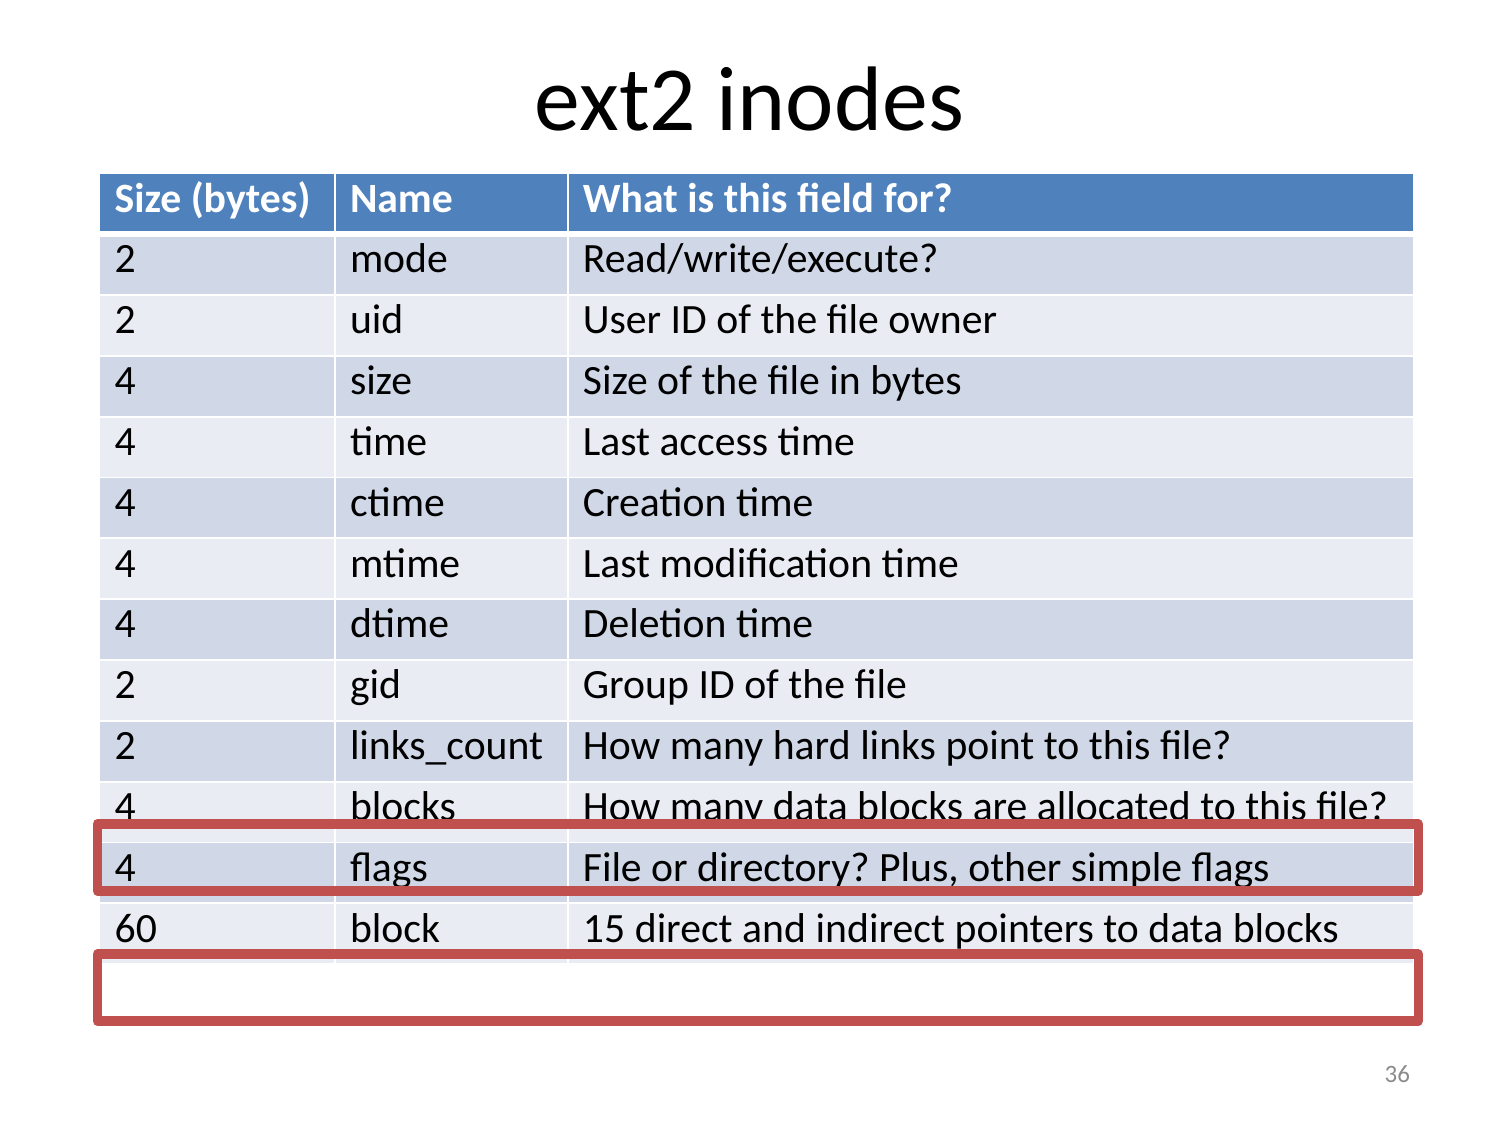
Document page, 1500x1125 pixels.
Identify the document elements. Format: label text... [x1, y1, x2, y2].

table_cell time [336, 418, 567, 477]
table_cell gid [336, 661, 567, 720]
slide_number 36 [1074, 1042, 1425, 1103]
table_cell 2 [100, 661, 334, 720]
table_cell 4 [100, 478, 334, 537]
table_cell 2 [100, 237, 334, 294]
table_cell Last access time [569, 418, 1413, 477]
table_cell Read/write/execute? [569, 237, 1413, 294]
table_cell Last modification time [569, 539, 1413, 598]
table_cell block [336, 904, 567, 952]
table_cell links_count [336, 722, 567, 781]
table_cell Deletion time [569, 600, 1413, 659]
table_cell 4 [100, 893, 334, 902]
table_cell File or directory? Plus, other simple flags [569, 893, 1413, 902]
table_cell 2 [100, 296, 334, 355]
table_header Name [336, 174, 567, 231]
table_cell ctime [336, 478, 567, 537]
table_cell mode [336, 237, 567, 294]
table_cell 2 [100, 722, 334, 781]
table_header Size (bytes) [100, 174, 334, 231]
table_cell 4 [100, 357, 334, 416]
text_box [95, 822, 1420, 893]
table_cell size [336, 357, 567, 416]
table_cell flags [336, 893, 567, 902]
table_cell 4 [100, 600, 334, 659]
table_cell 4 [100, 418, 334, 477]
title ext2 inodes [75, 0, 1425, 188]
table_cell How many hard links point to this file? [569, 722, 1413, 781]
table_cell mtime [336, 539, 567, 598]
table_cell User ID of the file owner [569, 296, 1413, 355]
table_header What is this field for? [569, 174, 1413, 231]
table_cell 4 [100, 783, 334, 822]
table_cell uid [336, 296, 567, 355]
table_cell 15 direct and indirect pointers to data blocks [569, 904, 1413, 952]
table_cell Creation time [569, 478, 1413, 537]
table_cell 60 [100, 904, 334, 952]
table_cell Size of the file in bytes [569, 357, 1413, 416]
table_cell dtime [336, 600, 567, 659]
table_cell Group ID of the file [569, 661, 1413, 720]
table_cell blocks [336, 783, 567, 822]
table_cell 4 [100, 539, 334, 598]
text_box [95, 952, 1420, 1023]
table_cell How many data blocks are allocated to this file? [569, 783, 1413, 822]
